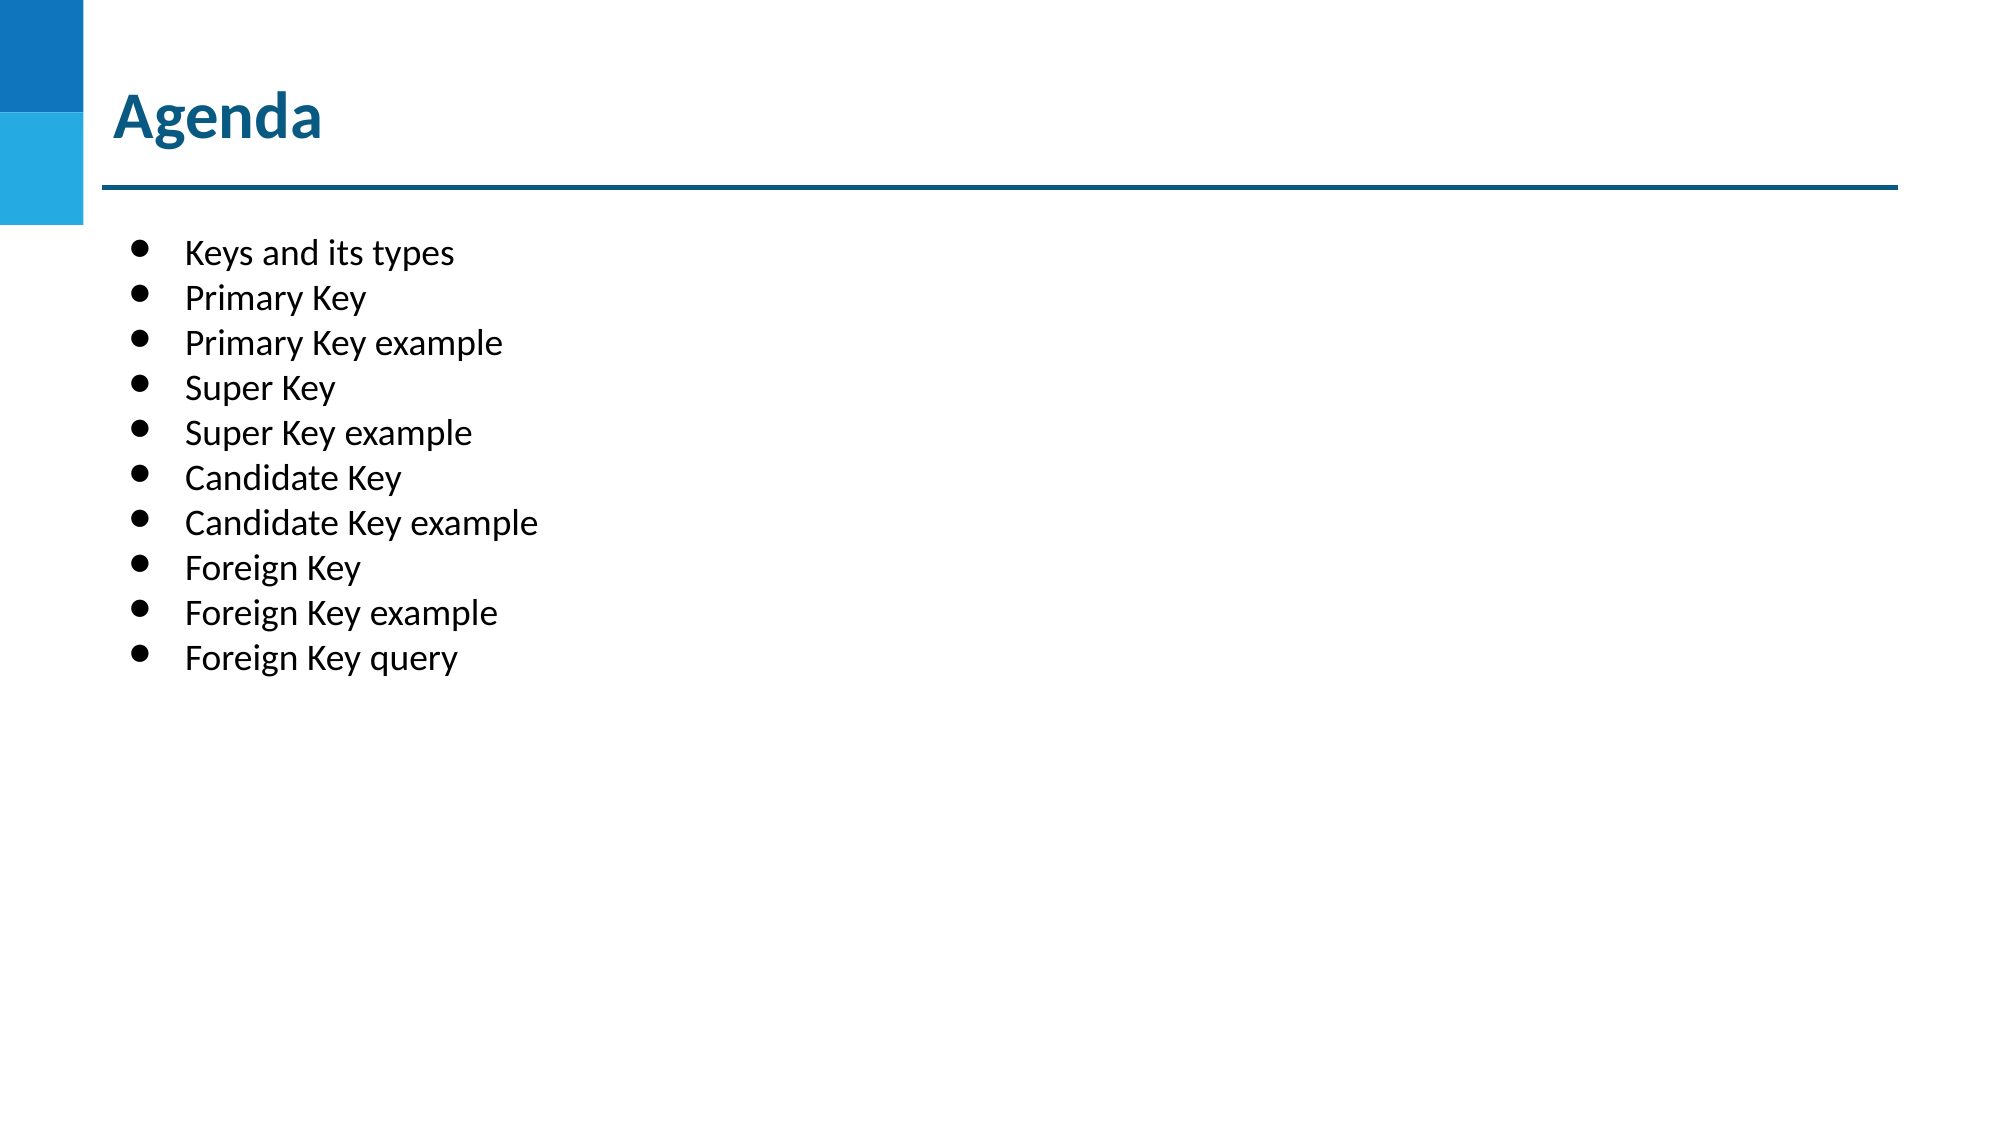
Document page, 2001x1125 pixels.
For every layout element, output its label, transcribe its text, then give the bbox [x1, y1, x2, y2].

text_box Keys and its types Primary Key Primary Key example Super Key Super Key example Candidate Key Candidate Key example Foreign Key Foreign Key example Foreign Key query [94, 212, 1731, 693]
text_box Agenda [111, 68, 1907, 155]
